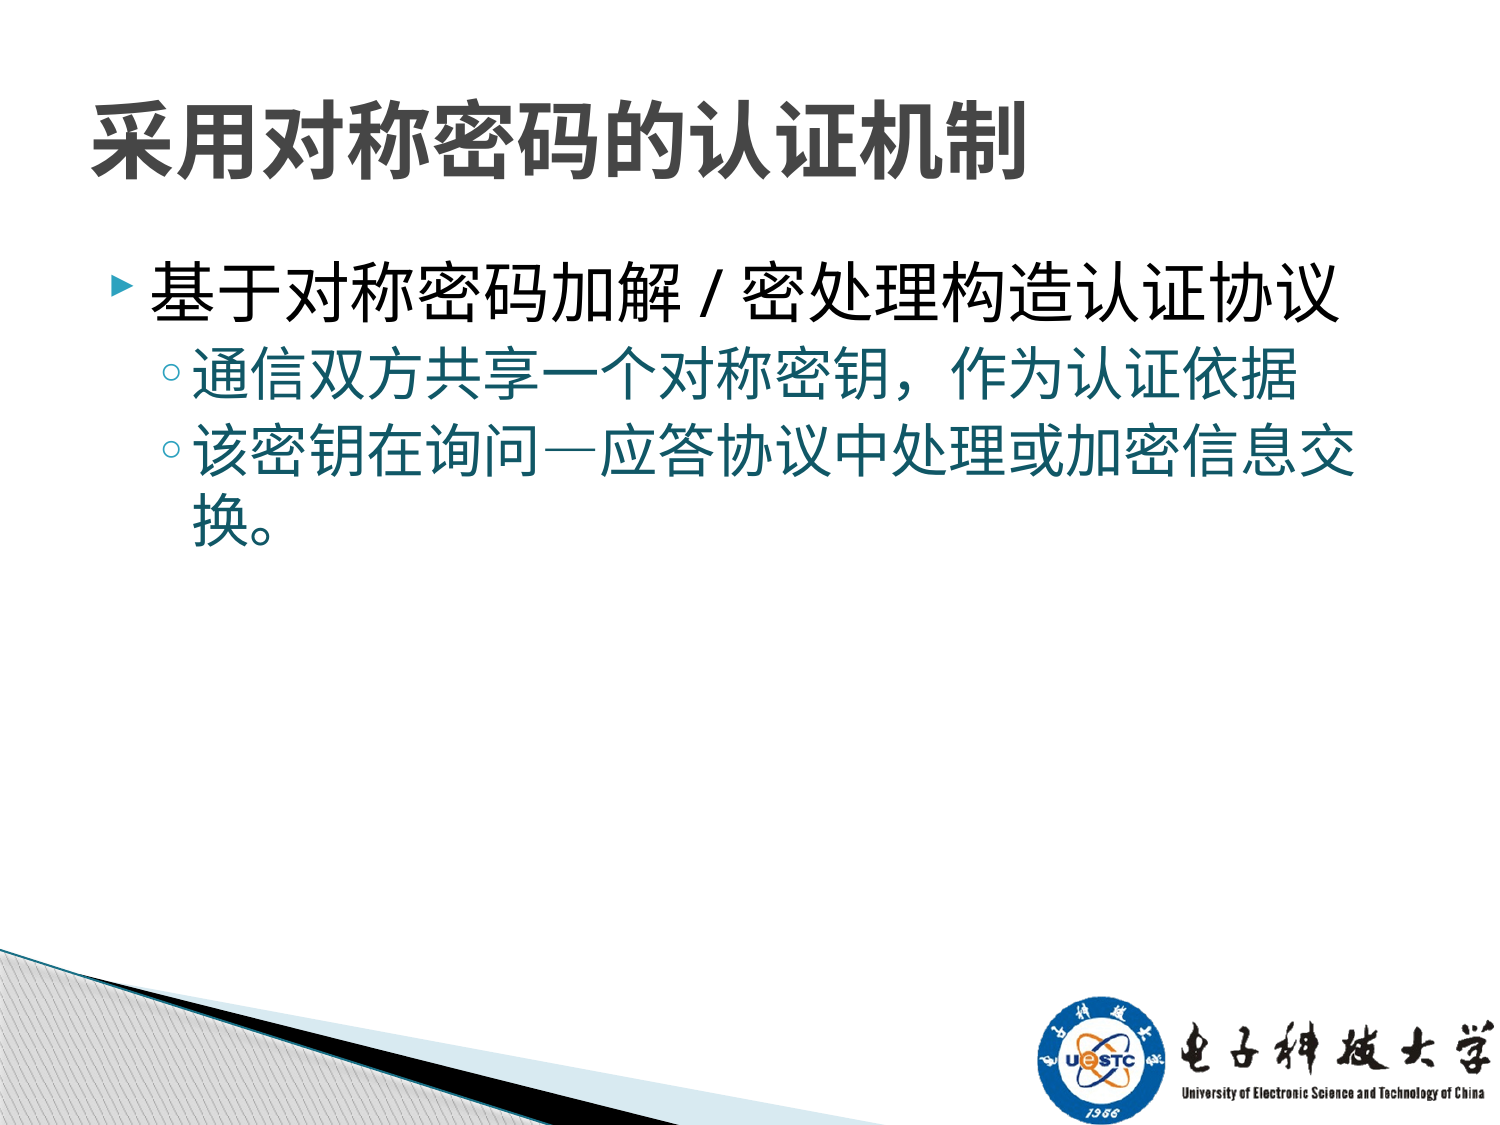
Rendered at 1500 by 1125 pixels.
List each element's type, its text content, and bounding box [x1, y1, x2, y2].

picture [1037, 995, 1495, 1125]
title 采用对称密码的认证机制 [75, 45, 1425, 233]
list 基于对称密码加解/密处理构造认证协议 通信双方共享一个对称密钥，作为认证依据 该密钥在询问—应答协议中处理或加密信息交换。 [75, 243, 1425, 986]
